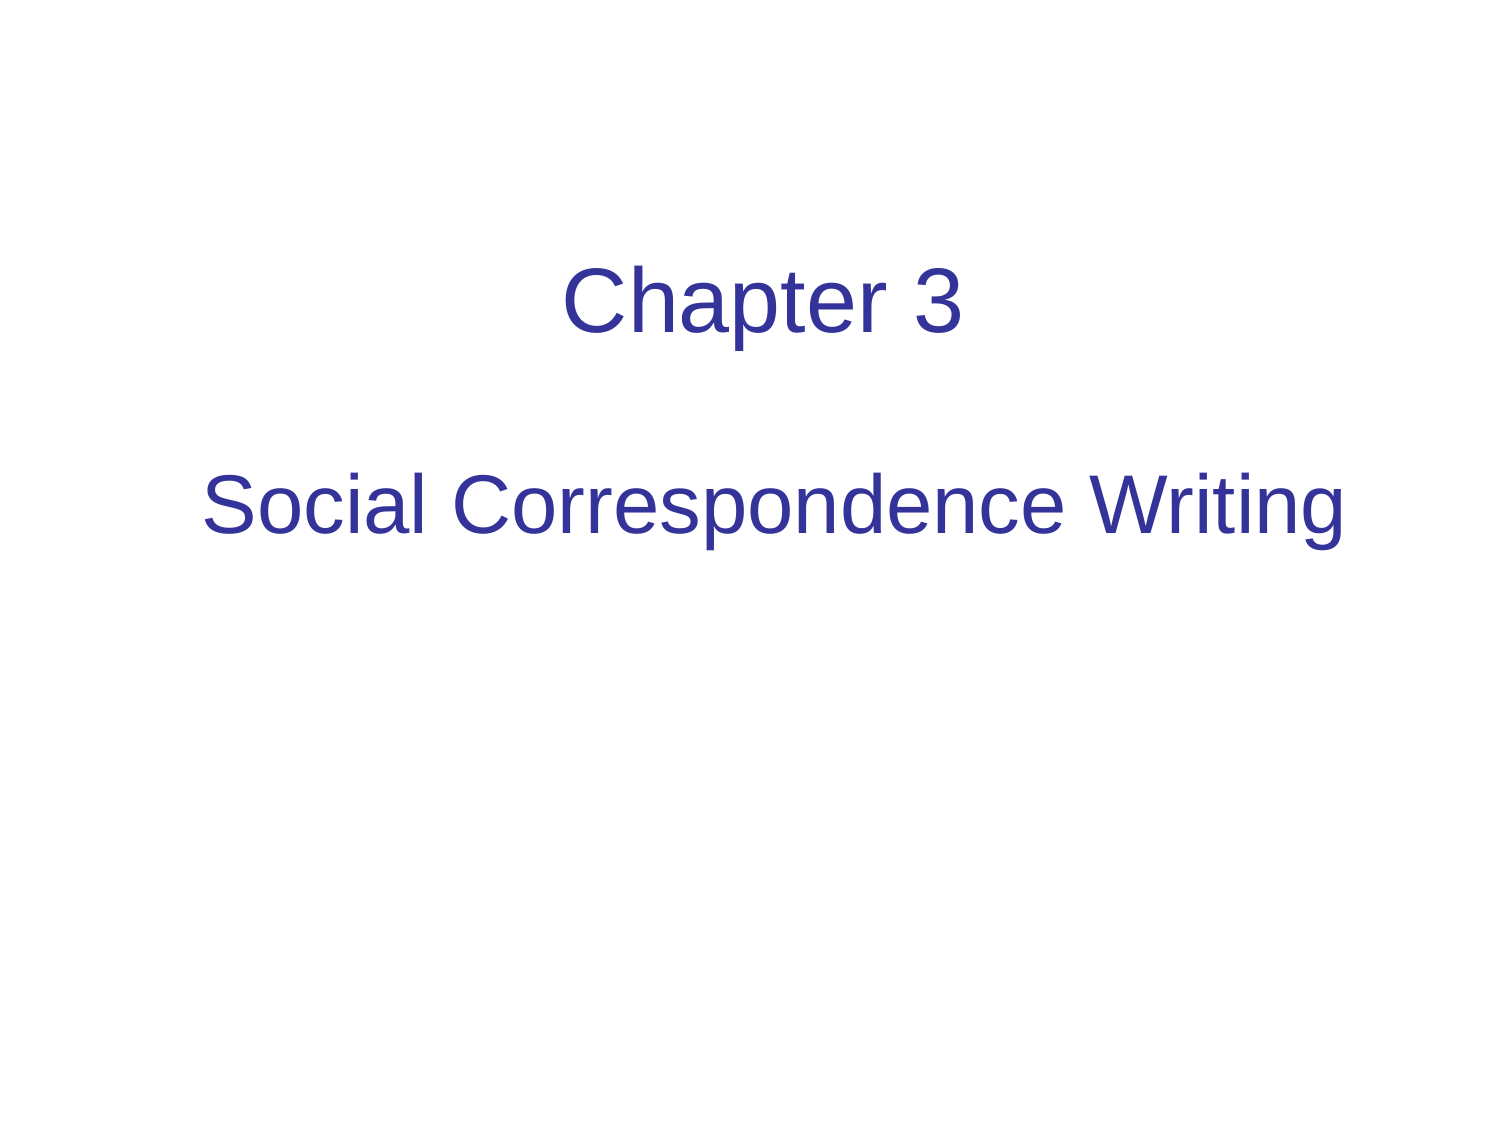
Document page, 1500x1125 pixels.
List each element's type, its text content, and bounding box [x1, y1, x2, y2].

title Chapter 3 Social Correspondence Writing [137, 274, 1413, 517]
